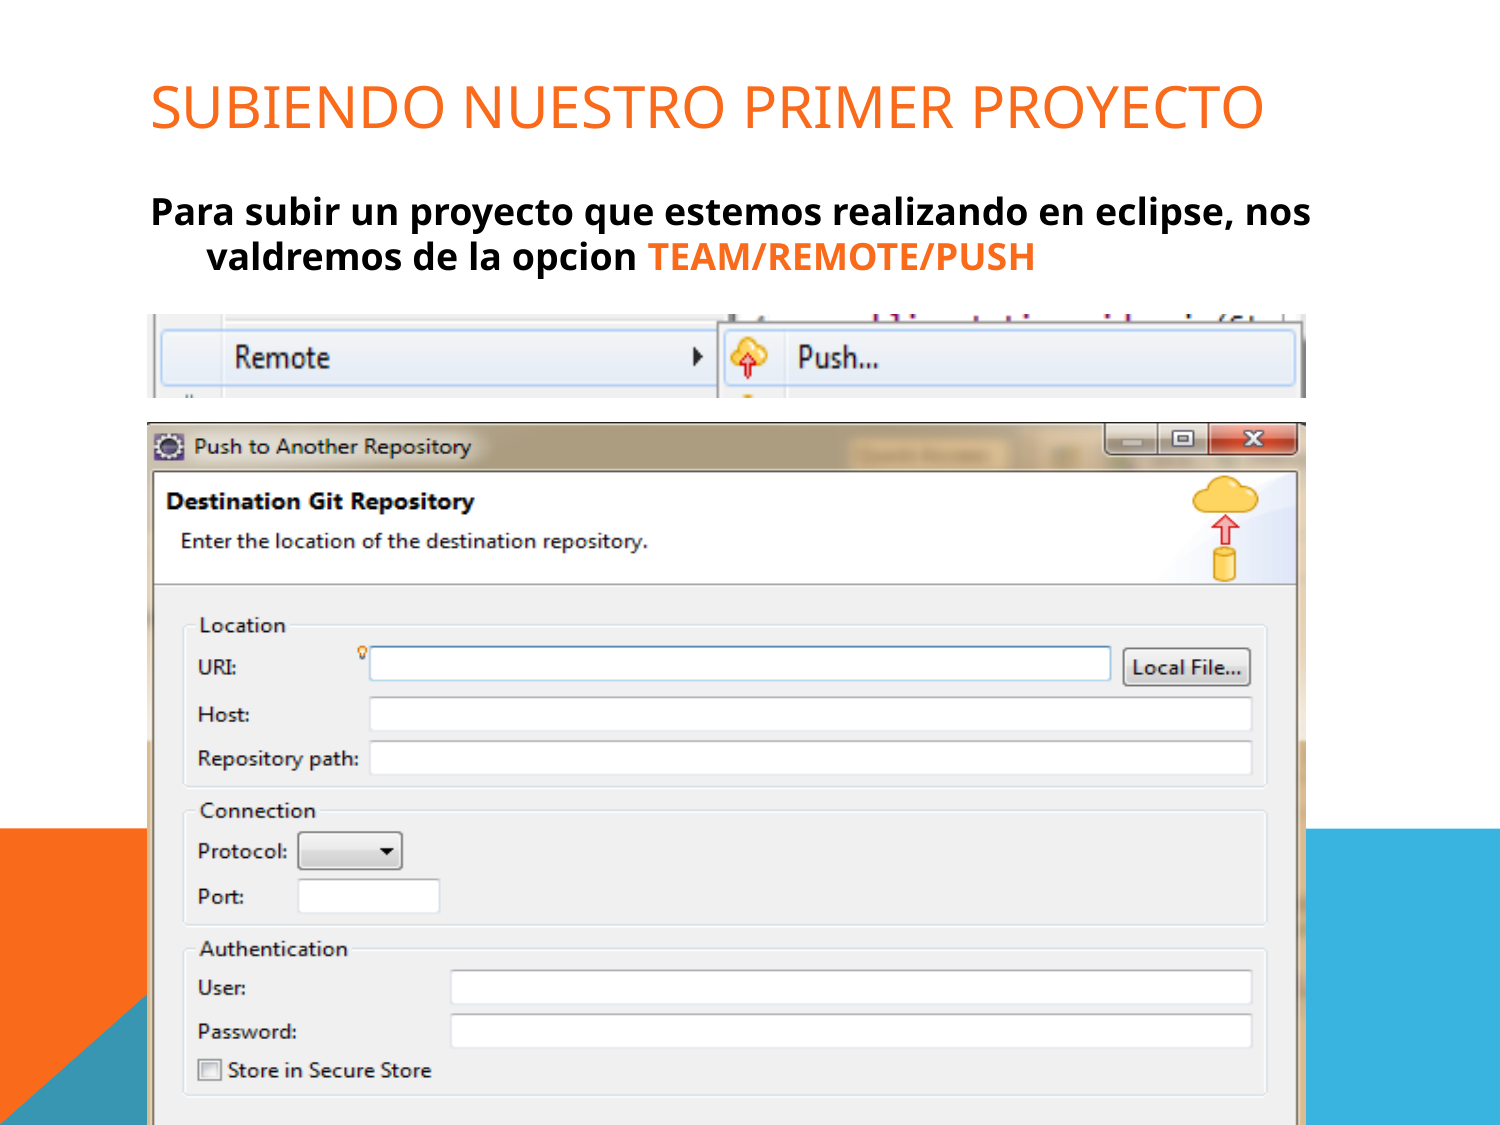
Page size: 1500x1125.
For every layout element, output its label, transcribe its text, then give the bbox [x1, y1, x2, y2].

list Para subir un proyecto que estemos realizando en eclipse, nos valdremos de la opcion TEAM/REMOTE/PUSH [135, 180, 1369, 768]
picture [147, 422, 1306, 1125]
picture [147, 314, 1306, 398]
title Subiendo nuestro primer proyecto [135, 60, 1369, 150]
